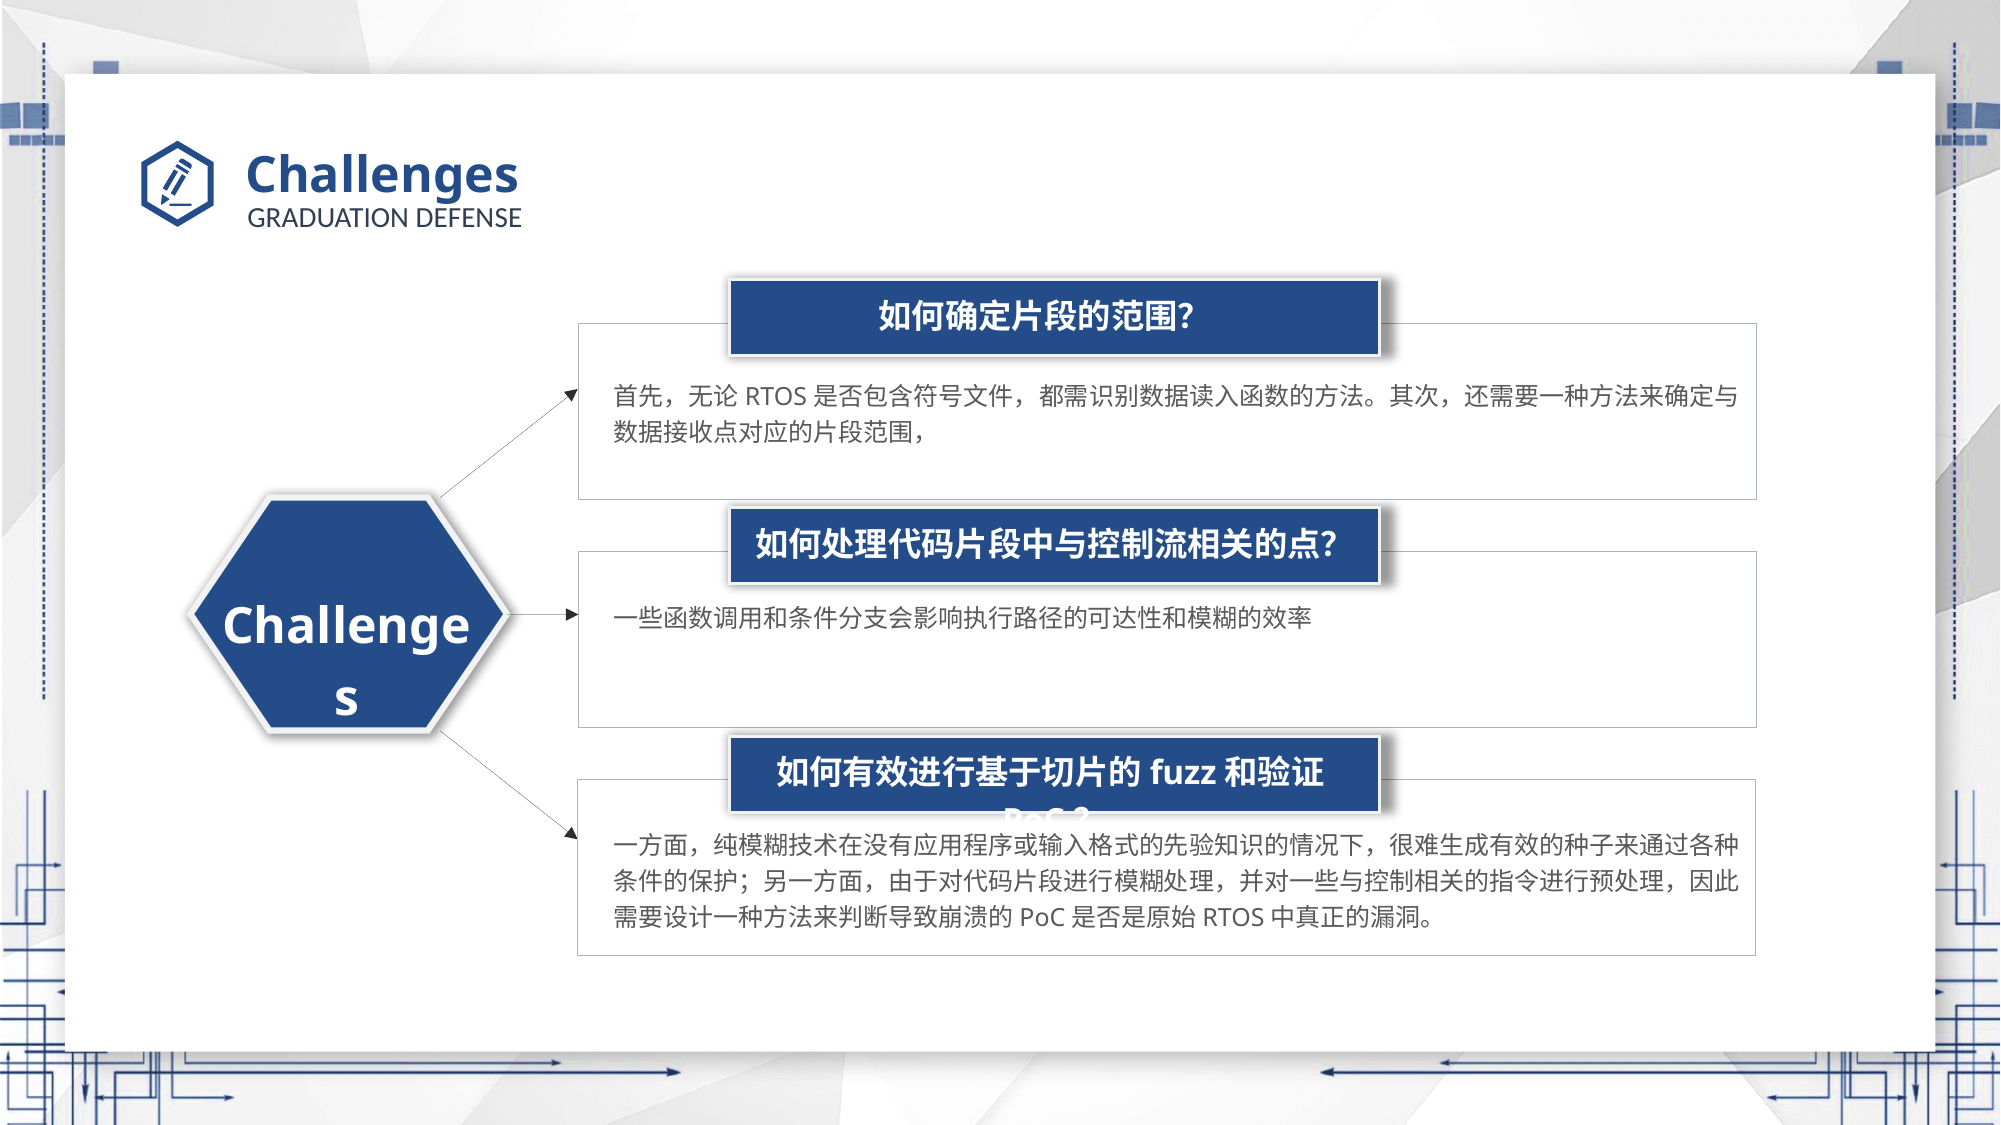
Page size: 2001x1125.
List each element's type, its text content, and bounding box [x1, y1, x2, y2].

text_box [190, 279, 1757, 956]
picture [0, 0, 2001, 1125]
title Challenges [230, 123, 827, 199]
